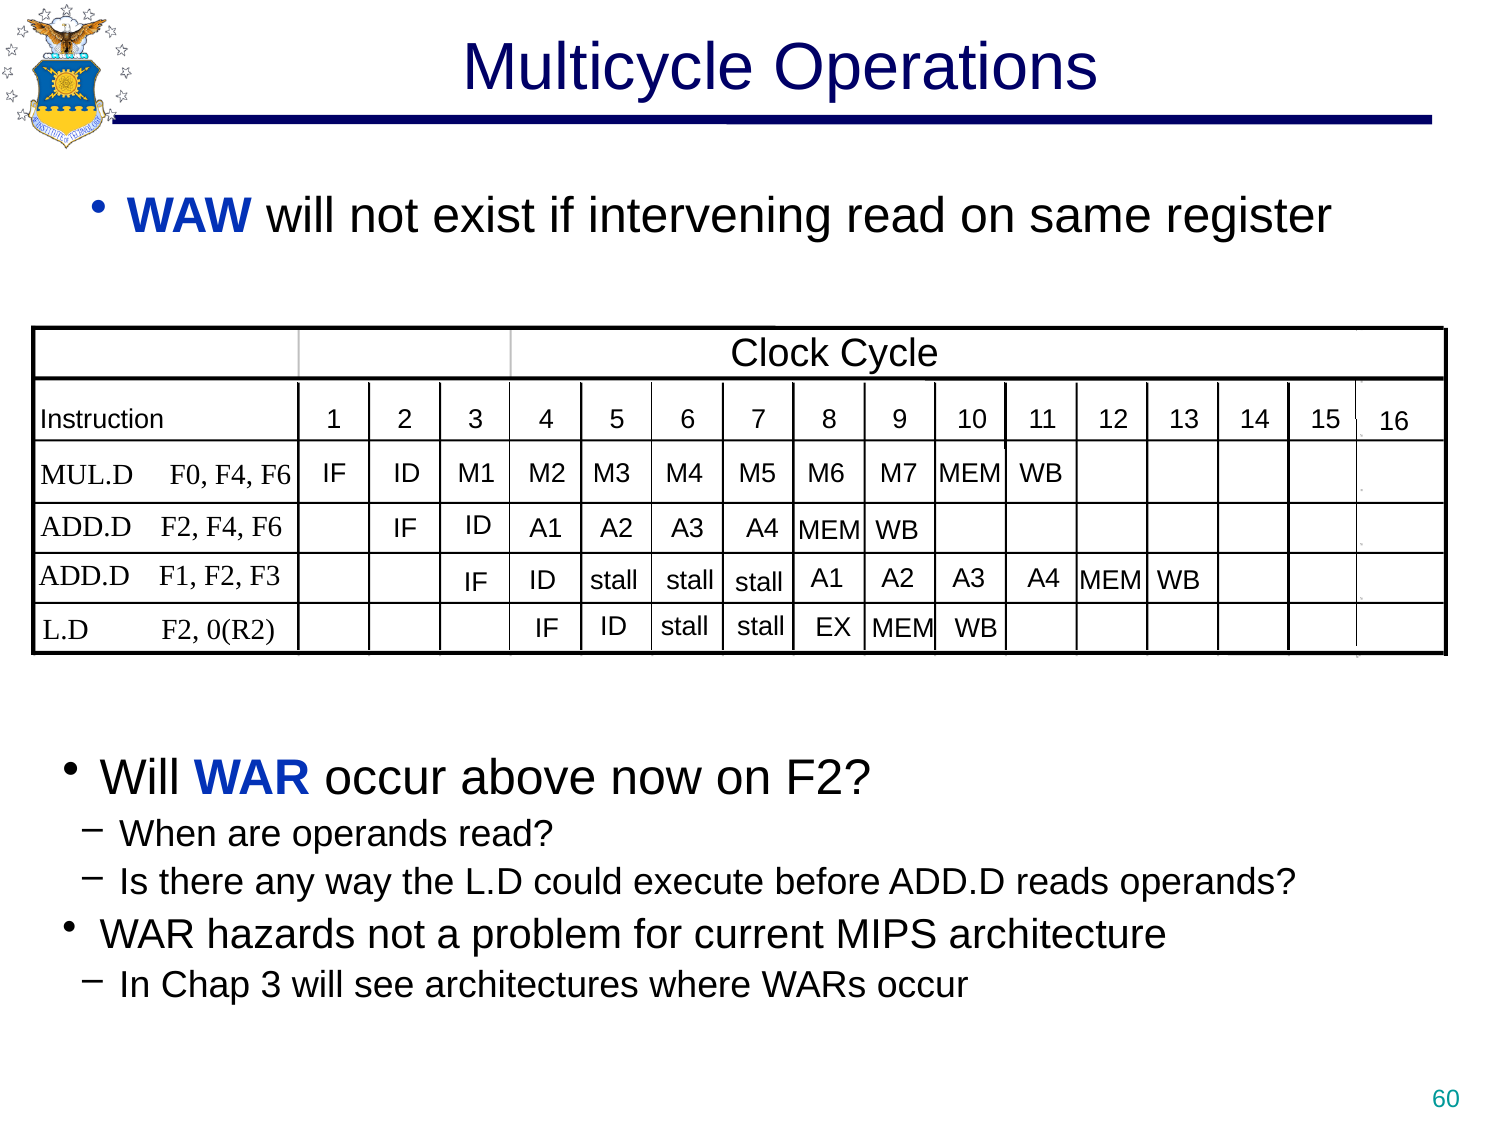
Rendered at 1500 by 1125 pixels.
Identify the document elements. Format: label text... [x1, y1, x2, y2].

text_box 8 [821, 401, 837, 434]
text_box A3 [671, 510, 705, 543]
text_box ID [464, 507, 492, 541]
text_box ID [600, 608, 628, 641]
text_box 3 [468, 401, 484, 434]
text_box 1 [326, 401, 342, 434]
text_box stall [737, 608, 786, 641]
text_box 5 [609, 401, 625, 434]
picture [0, 2, 133, 150]
text_box WB [954, 609, 999, 643]
text_box MEM [1079, 561, 1143, 595]
text_box 12 [1098, 401, 1129, 434]
text_box WB [875, 512, 919, 545]
text_box 2 [397, 401, 413, 434]
text_box WB [1156, 561, 1201, 595]
text_box [31, 441, 36, 502]
list WAW will not exist if intervening read on same register [75, 174, 1425, 280]
text_box IF [393, 509, 418, 543]
text_box A2 [600, 510, 634, 543]
text_box [31, 603, 36, 652]
text_box A1 [529, 510, 563, 543]
text_box A2 [881, 560, 915, 593]
text_box 15 [1310, 401, 1341, 434]
text_box MUL.D F0, F4, F6 [40, 455, 292, 491]
text_box Will WAR occur above now on F2? When are operands read? Is there any way the L.D could execute before ADD.D reads operands? WAR hazards not a problem for current MIPS architecture In Chap 3 will see architectures where WARs occur [47, 737, 1398, 1050]
text_box 7 [751, 401, 767, 434]
text_box M2 [528, 455, 567, 489]
text_box IF [322, 455, 347, 489]
text_box [1443, 327, 1448, 656]
text_box Clock Cycle [730, 328, 940, 375]
text_box 6 [680, 401, 696, 434]
text_box stall [590, 562, 639, 595]
text_box A4 [746, 510, 780, 543]
text_box A3 [952, 560, 986, 593]
text_box M4 [665, 455, 704, 489]
text_box Instruction [39, 401, 165, 434]
text_box [31, 328, 36, 378]
text_box stall [666, 562, 715, 595]
text_box ID [529, 562, 557, 595]
text_box WB [1019, 455, 1063, 489]
text_box 4 [538, 401, 554, 434]
text_box A1 [810, 560, 844, 593]
text_box 9 [892, 401, 908, 434]
text_box IF [463, 564, 489, 597]
title Multicycle Operations [137, 12, 1425, 113]
text_box M5 [738, 455, 777, 489]
text_box ADD.D F1, F2, F3 [38, 555, 281, 591]
text_box MEM [871, 609, 935, 643]
text_box M1 [457, 455, 496, 489]
slide_number 60 [1124, 1074, 1476, 1113]
text_box M7 [879, 455, 918, 489]
text_box stall [660, 608, 710, 641]
text_box L.D F2, 0(R2) [42, 610, 276, 646]
text_box MEM [938, 455, 1002, 489]
text_box 14 [1240, 401, 1271, 434]
text_box MEM [797, 512, 862, 545]
text_box 13 [1169, 401, 1200, 434]
text_box [31, 553, 36, 602]
text_box 11 [1028, 401, 1057, 434]
text_box EX [815, 609, 852, 643]
text_box M3 [592, 455, 631, 489]
text_box [31, 379, 36, 440]
text_box IF [534, 610, 560, 643]
text_box [31, 503, 36, 552]
text_box ADD.D F2, F4, F6 [40, 507, 283, 543]
text_box M6 [807, 455, 845, 489]
text_box A4 [1027, 560, 1061, 593]
text_box stall [735, 564, 784, 597]
text_box 10 [956, 401, 988, 434]
text_box 16 [1379, 403, 1410, 436]
text_box ID [393, 455, 421, 489]
